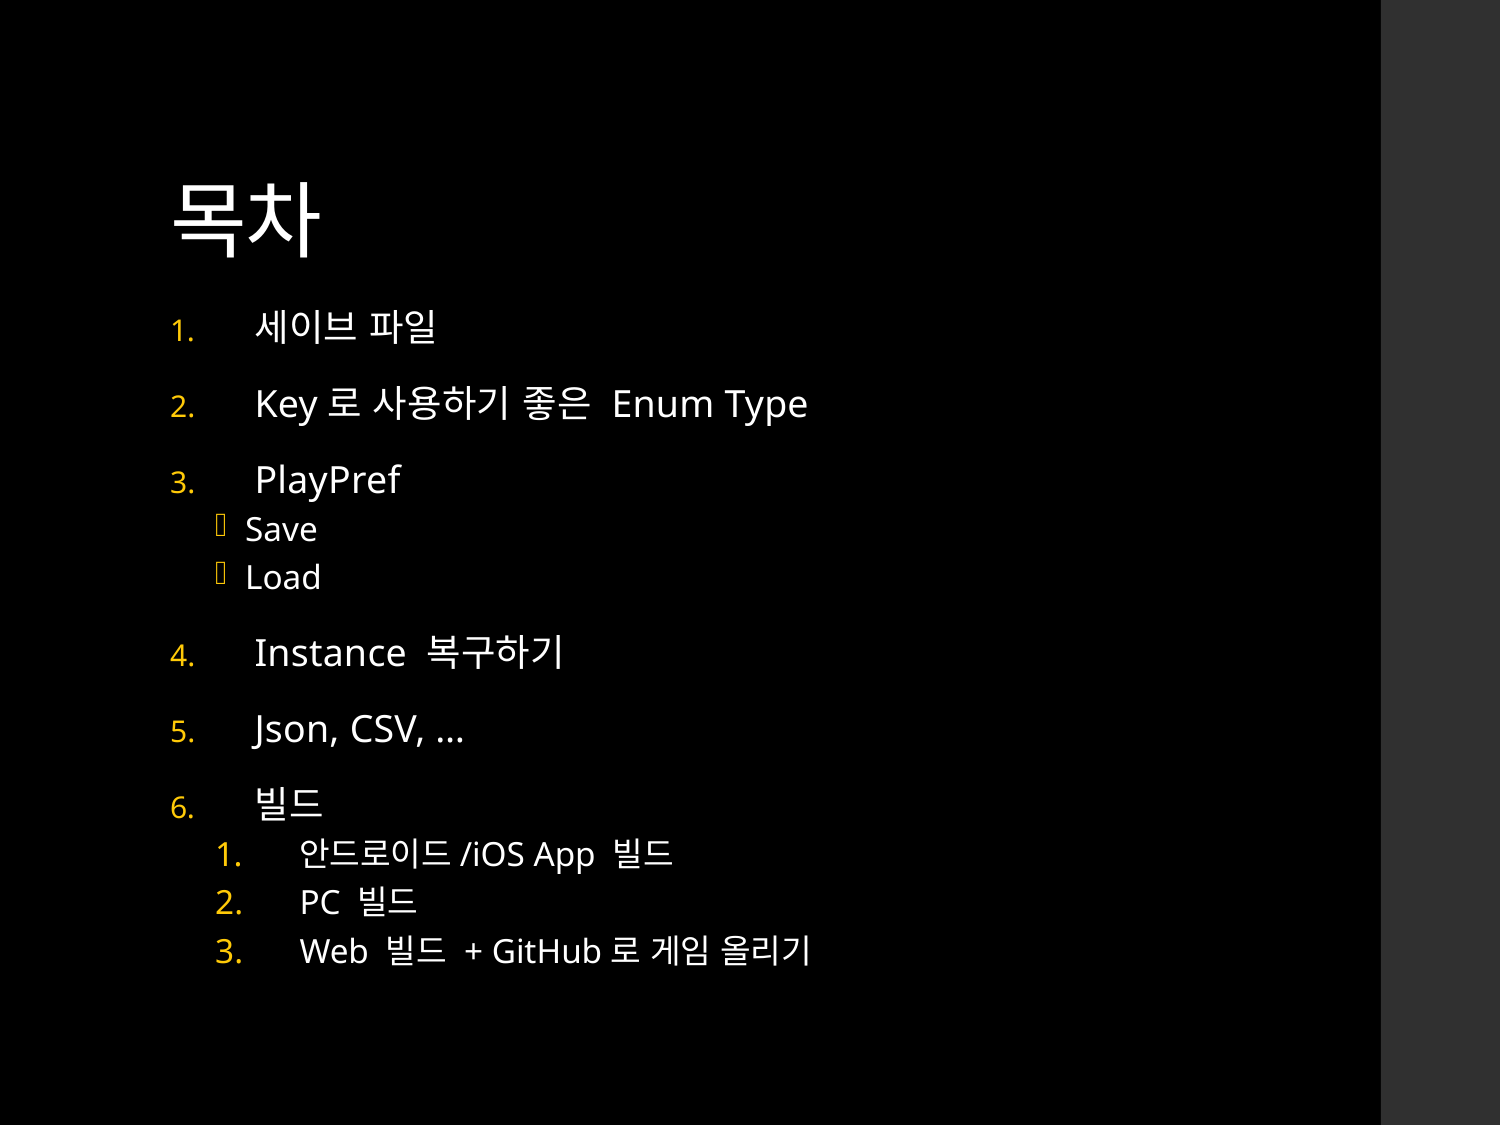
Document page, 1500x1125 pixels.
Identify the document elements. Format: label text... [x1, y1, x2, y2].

title 목차 [155, 60, 1348, 278]
list 세이브 파일 Key로 사용하기 좋은 Enum Type PlayPref Save Load Instance 복구하기 Json, CSV, … 빌드 안드로이드/iOS App 빌드 PC 빌드 Web 빌드 + GitHub로 게임 올리기 [155, 299, 1213, 1014]
